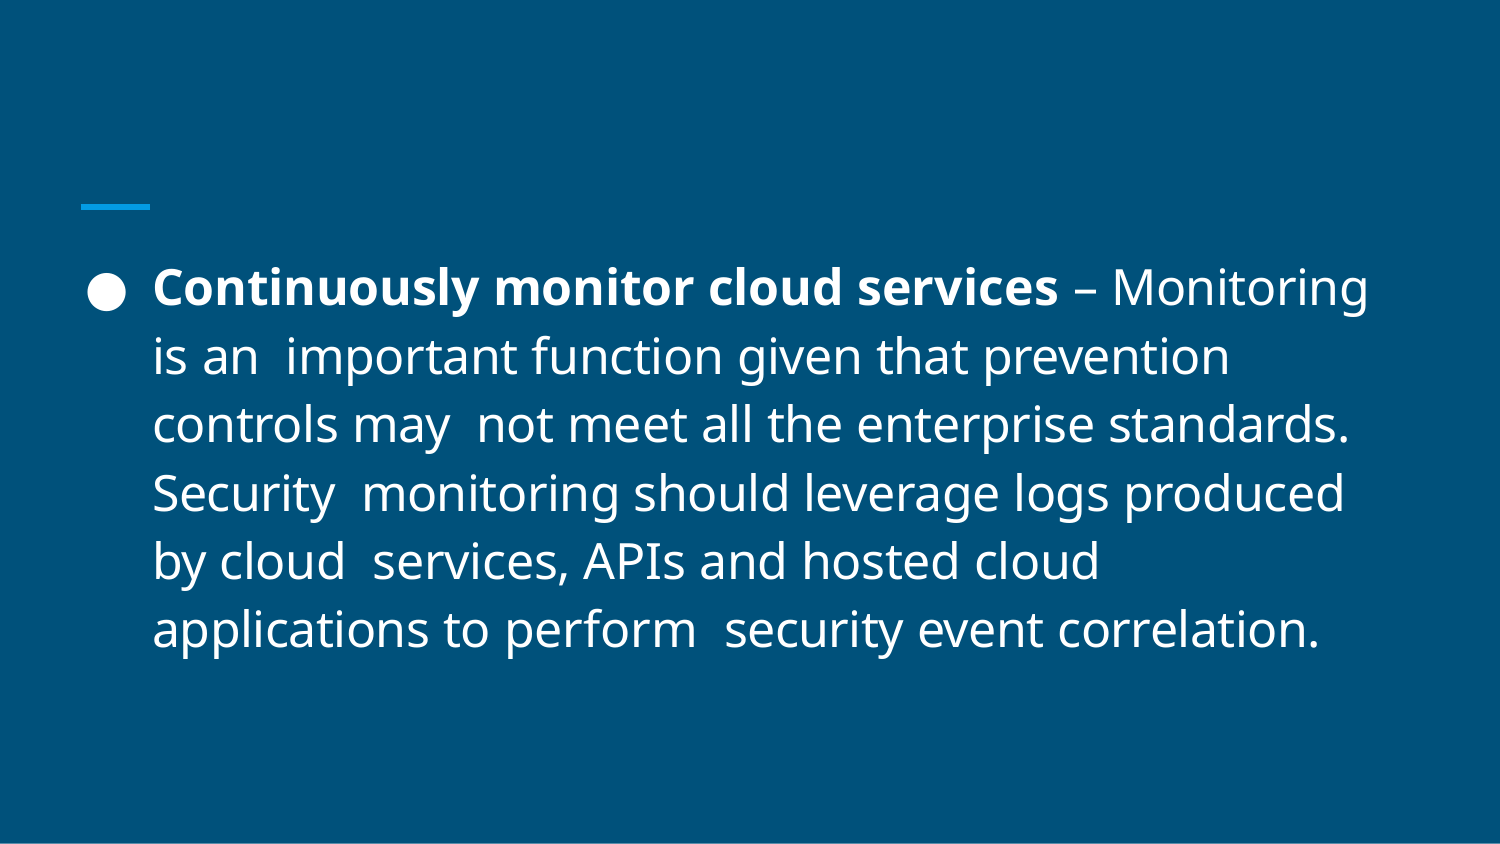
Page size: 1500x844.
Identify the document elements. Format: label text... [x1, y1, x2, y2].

text_box Continuously monitor cloud services – Monitoring is an important function given that prevention controls may not meet all the enterprise standards. Security monitoring should leverage logs produced by cloud services, APIs and hosted cloud applications to perform security event correlation. [82, 245, 1391, 658]
